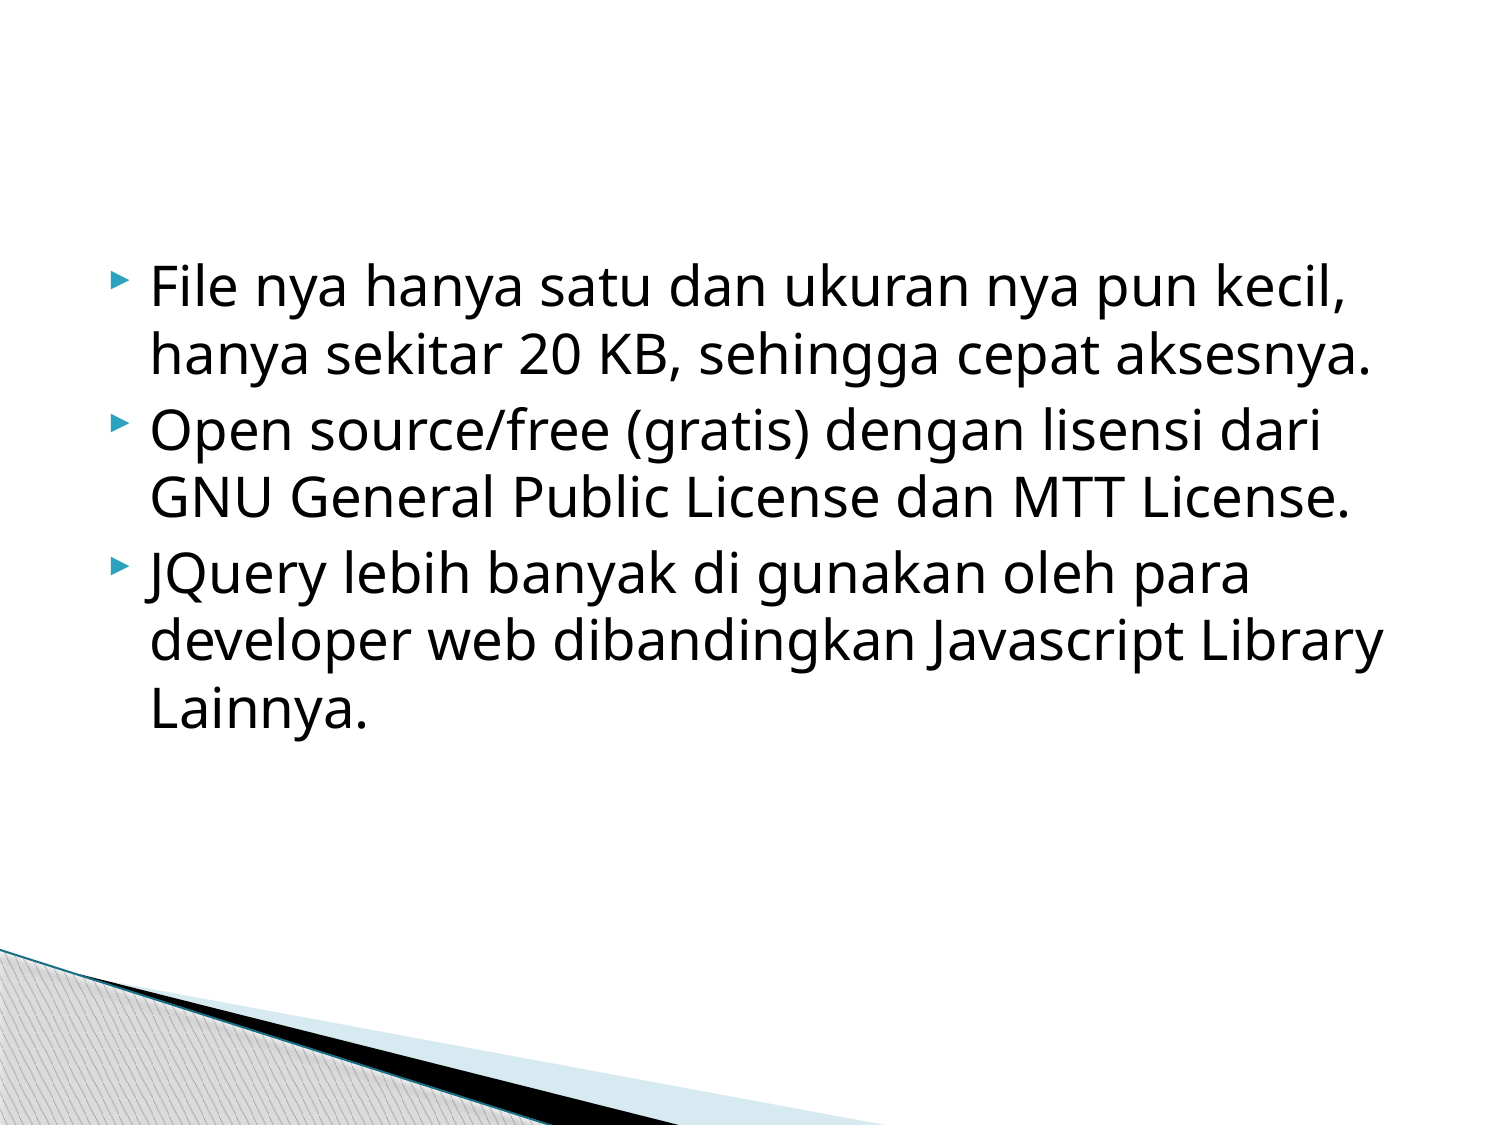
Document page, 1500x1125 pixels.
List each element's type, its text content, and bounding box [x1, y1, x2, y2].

list File nya hanya satu dan ukuran nya pun kecil, hanya sekitar 20 KB, sehingga cepat aksesnya. Open source/free (gratis) dengan lisensi dari GNU General Public License dan MTT License. JQuery lebih banyak di gunakan oleh para developer web dibandingkan Javascript Library Lainnya. [75, 243, 1425, 986]
